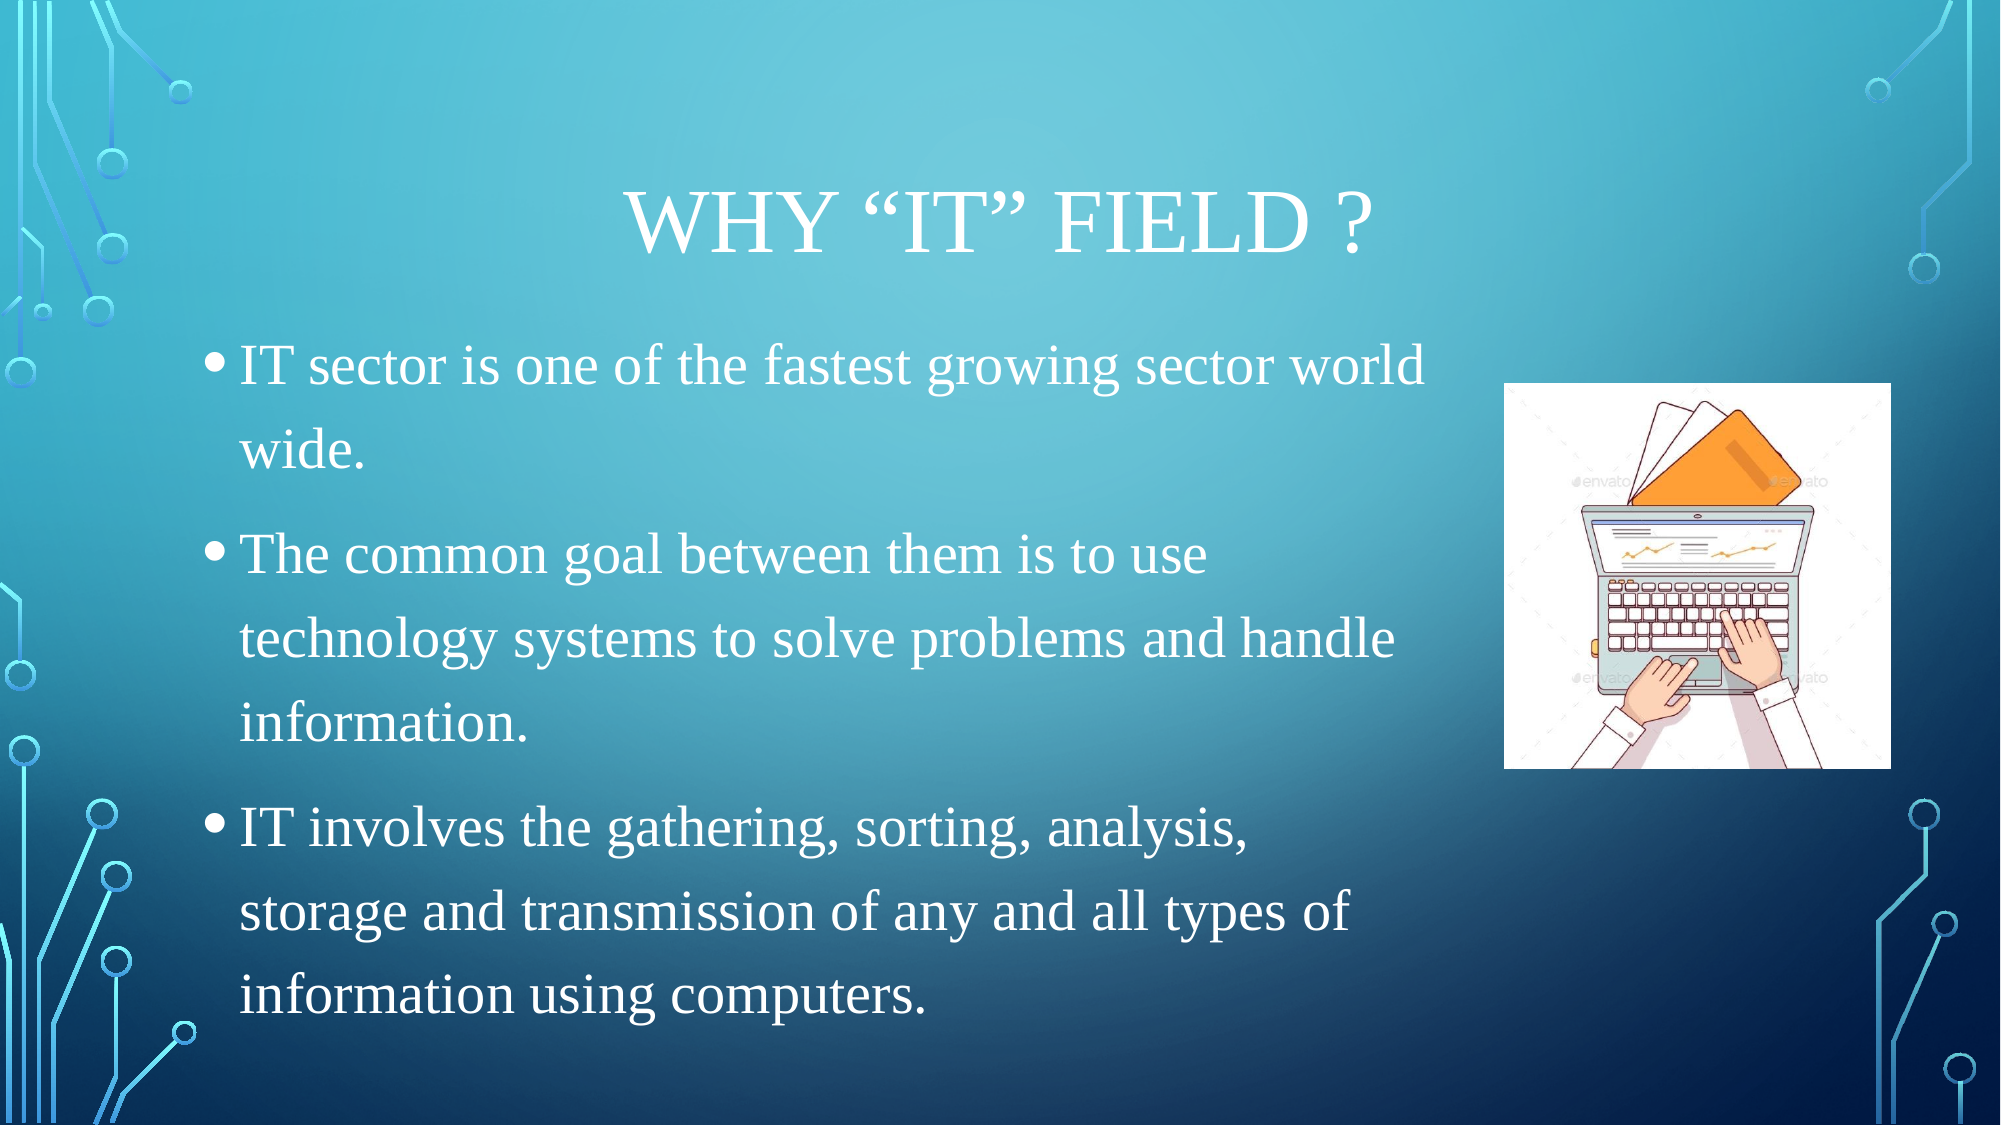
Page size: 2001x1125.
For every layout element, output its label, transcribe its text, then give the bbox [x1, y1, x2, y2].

picture [1504, 382, 1891, 769]
list IT sector is one of the fastest growing sector world wide. The common goal between them is to use technology systems to solve problems and handle information. IT involves the gathering, sorting, analysis, storage and transmission of any and all types of information using computers. [187, 304, 1446, 1080]
title Why “it” field ? [187, 101, 1813, 344]
